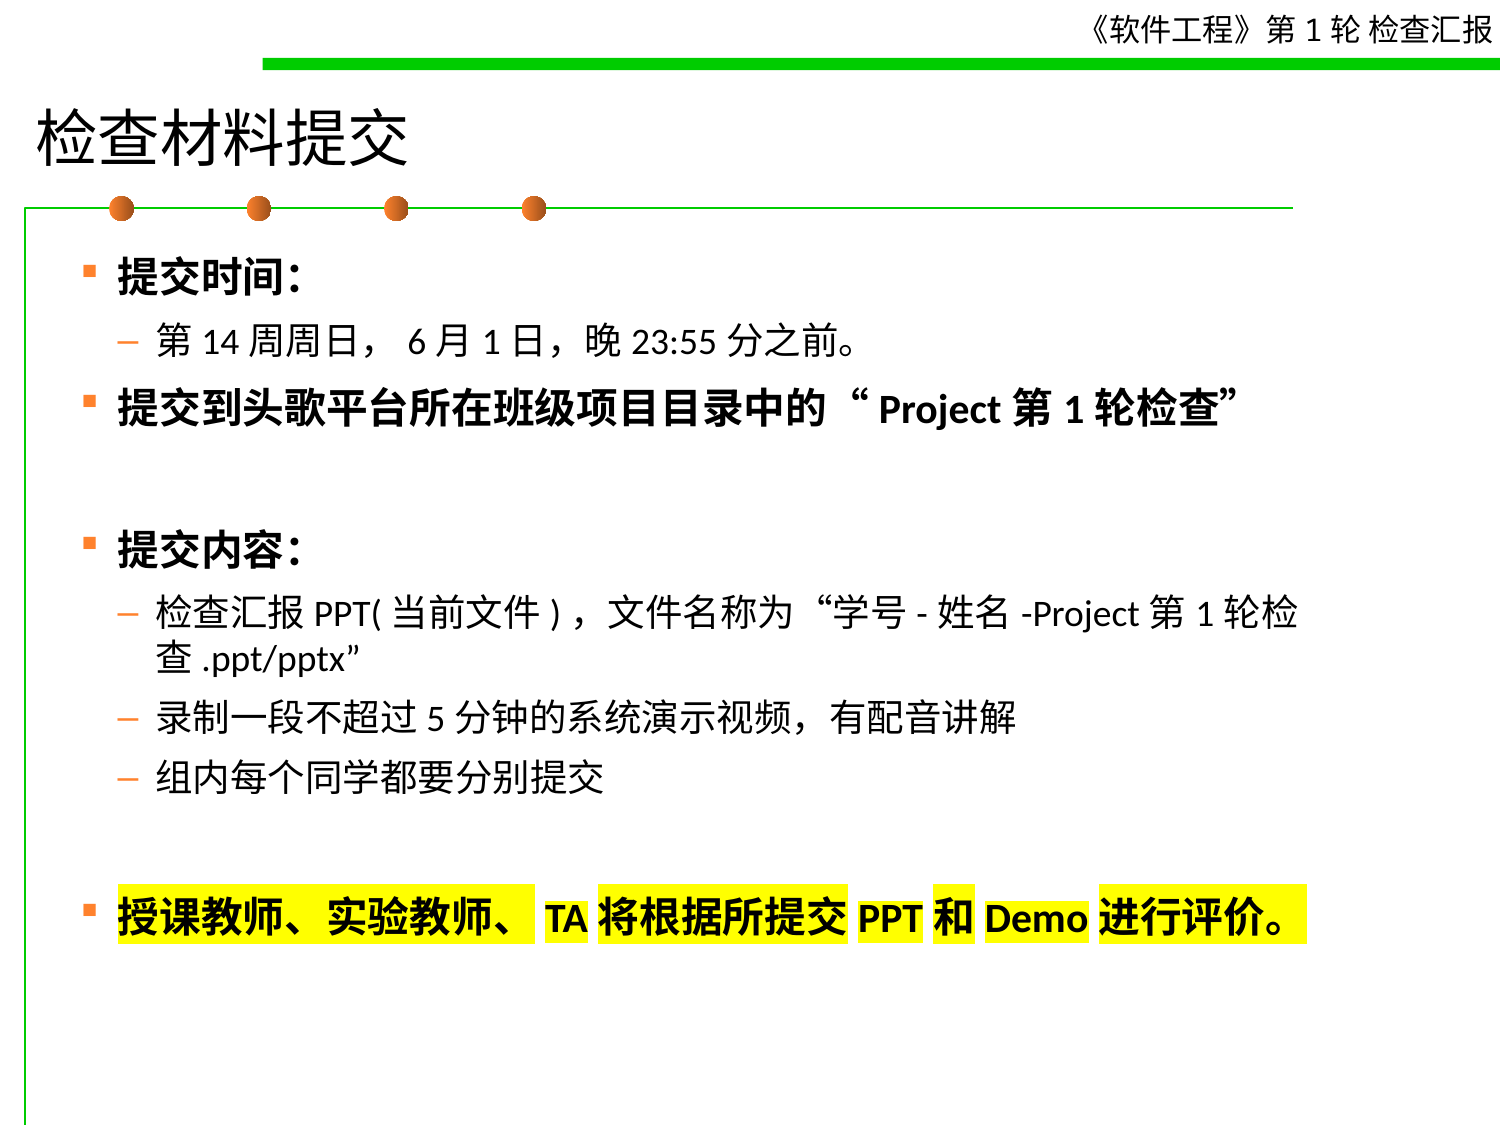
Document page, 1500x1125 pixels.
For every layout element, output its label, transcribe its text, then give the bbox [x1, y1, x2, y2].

title 检查材料提交 [20, 83, 1415, 190]
list 提交时间： 第14周周日，6月1日，晚23:55分之前。 提交到头歌平台所在班级项目目录中的“Project第1轮检查” 提交内容： 检查汇报PPT(当前文件)，文件名称为“学号-姓名-Project第1轮检查.ppt/pptx” 录制一段不超过5分钟的系统演示视频，有配音讲解 组内每个同学都要分别提交 授课教师、实验教师、TA将根据所提交PPT和Demo进行评价。 [64, 243, 1415, 1083]
